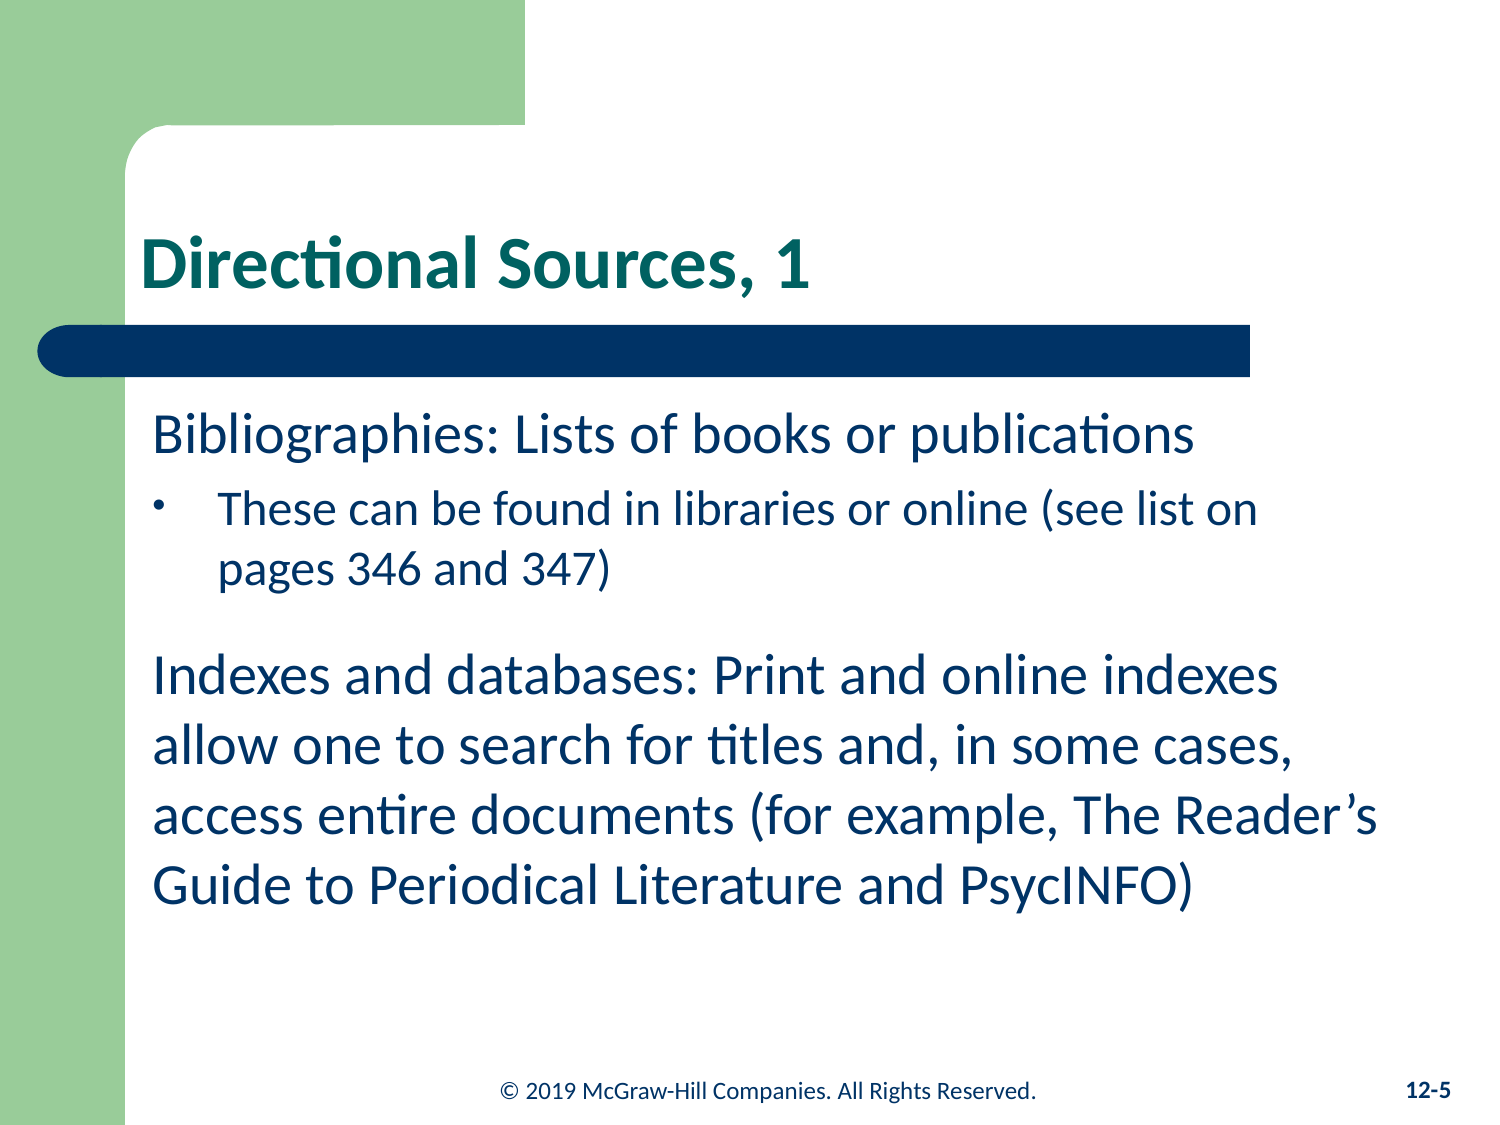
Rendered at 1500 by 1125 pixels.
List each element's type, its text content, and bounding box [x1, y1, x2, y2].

list Bibliographies: Lists of books or publications These can be found in libraries or online (see list on pages 346 and 347) Indexes and databases: Print and online indexes allow one to search for titles and, in some cases, access entire documents (for example, The Reader’s Guide to Periodical Literature and PsycINFO) [137, 387, 1400, 999]
title Directional Sources, 1 [125, 125, 1425, 313]
